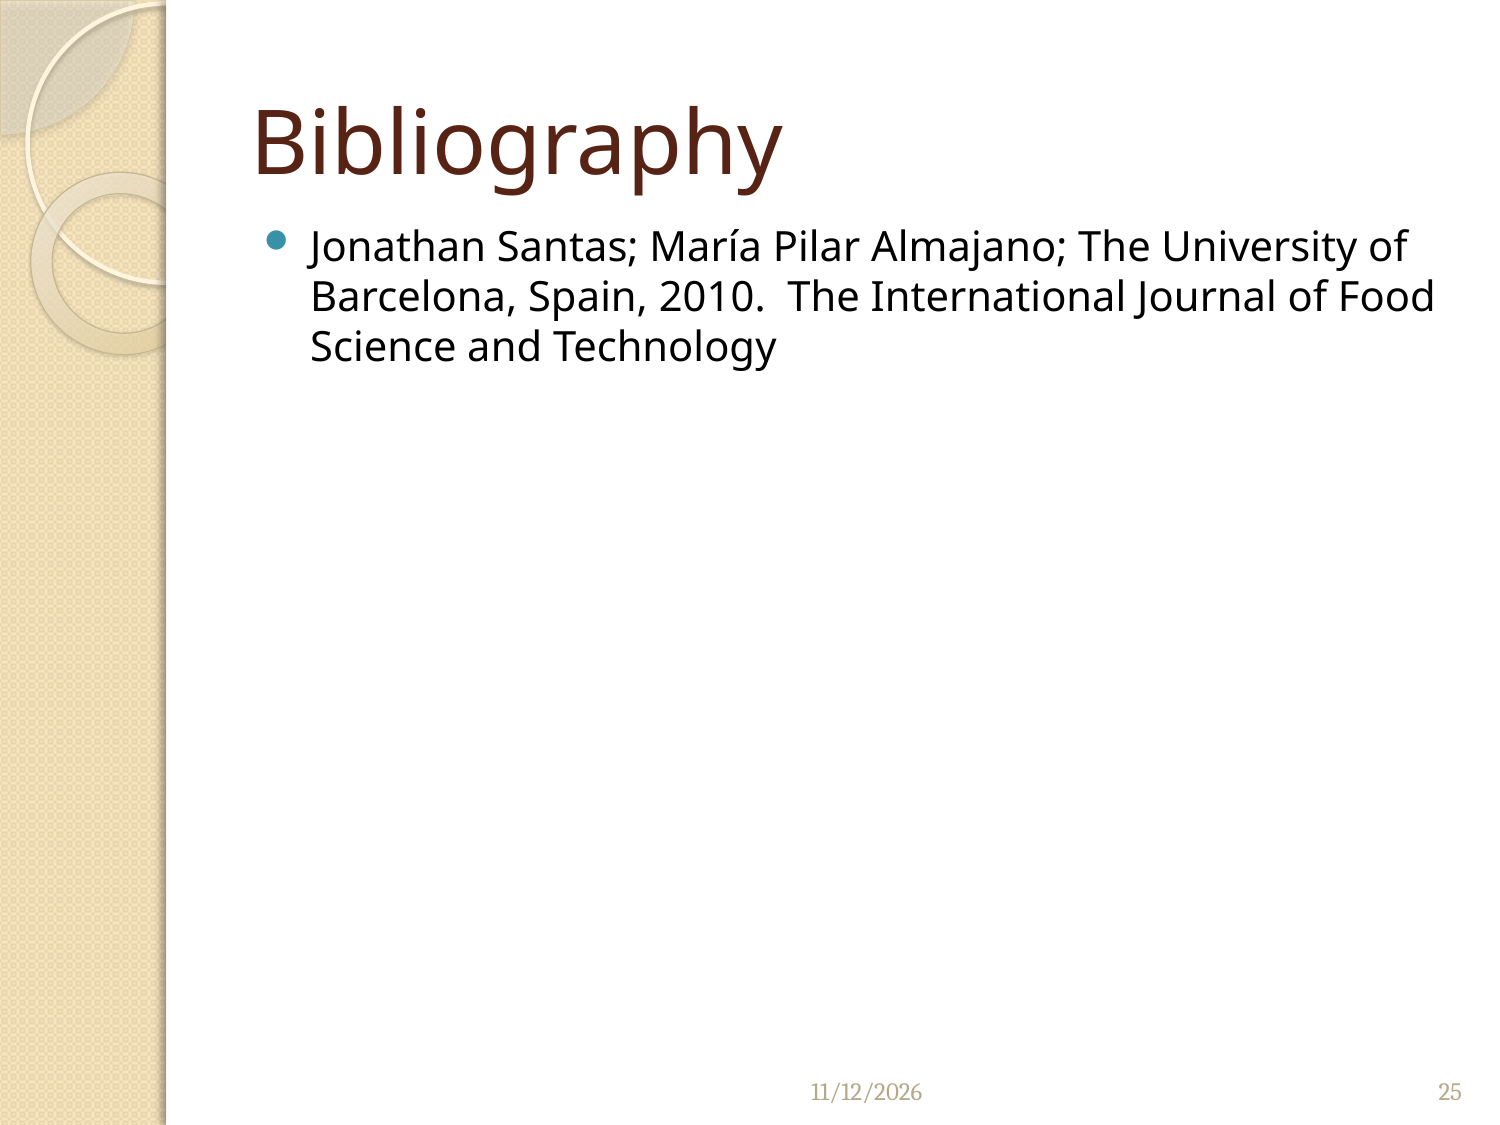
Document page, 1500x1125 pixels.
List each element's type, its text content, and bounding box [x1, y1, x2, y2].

title Bibliography [235, 45, 1466, 212]
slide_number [587, 1034, 938, 1113]
slide_number 25 [1413, 1034, 1488, 1113]
list Jonathan Santas; María Pilar Almajano; The University of Barcelona, Spain, 2010. The International Journal of Food Science and Technology [235, 212, 1466, 1063]
